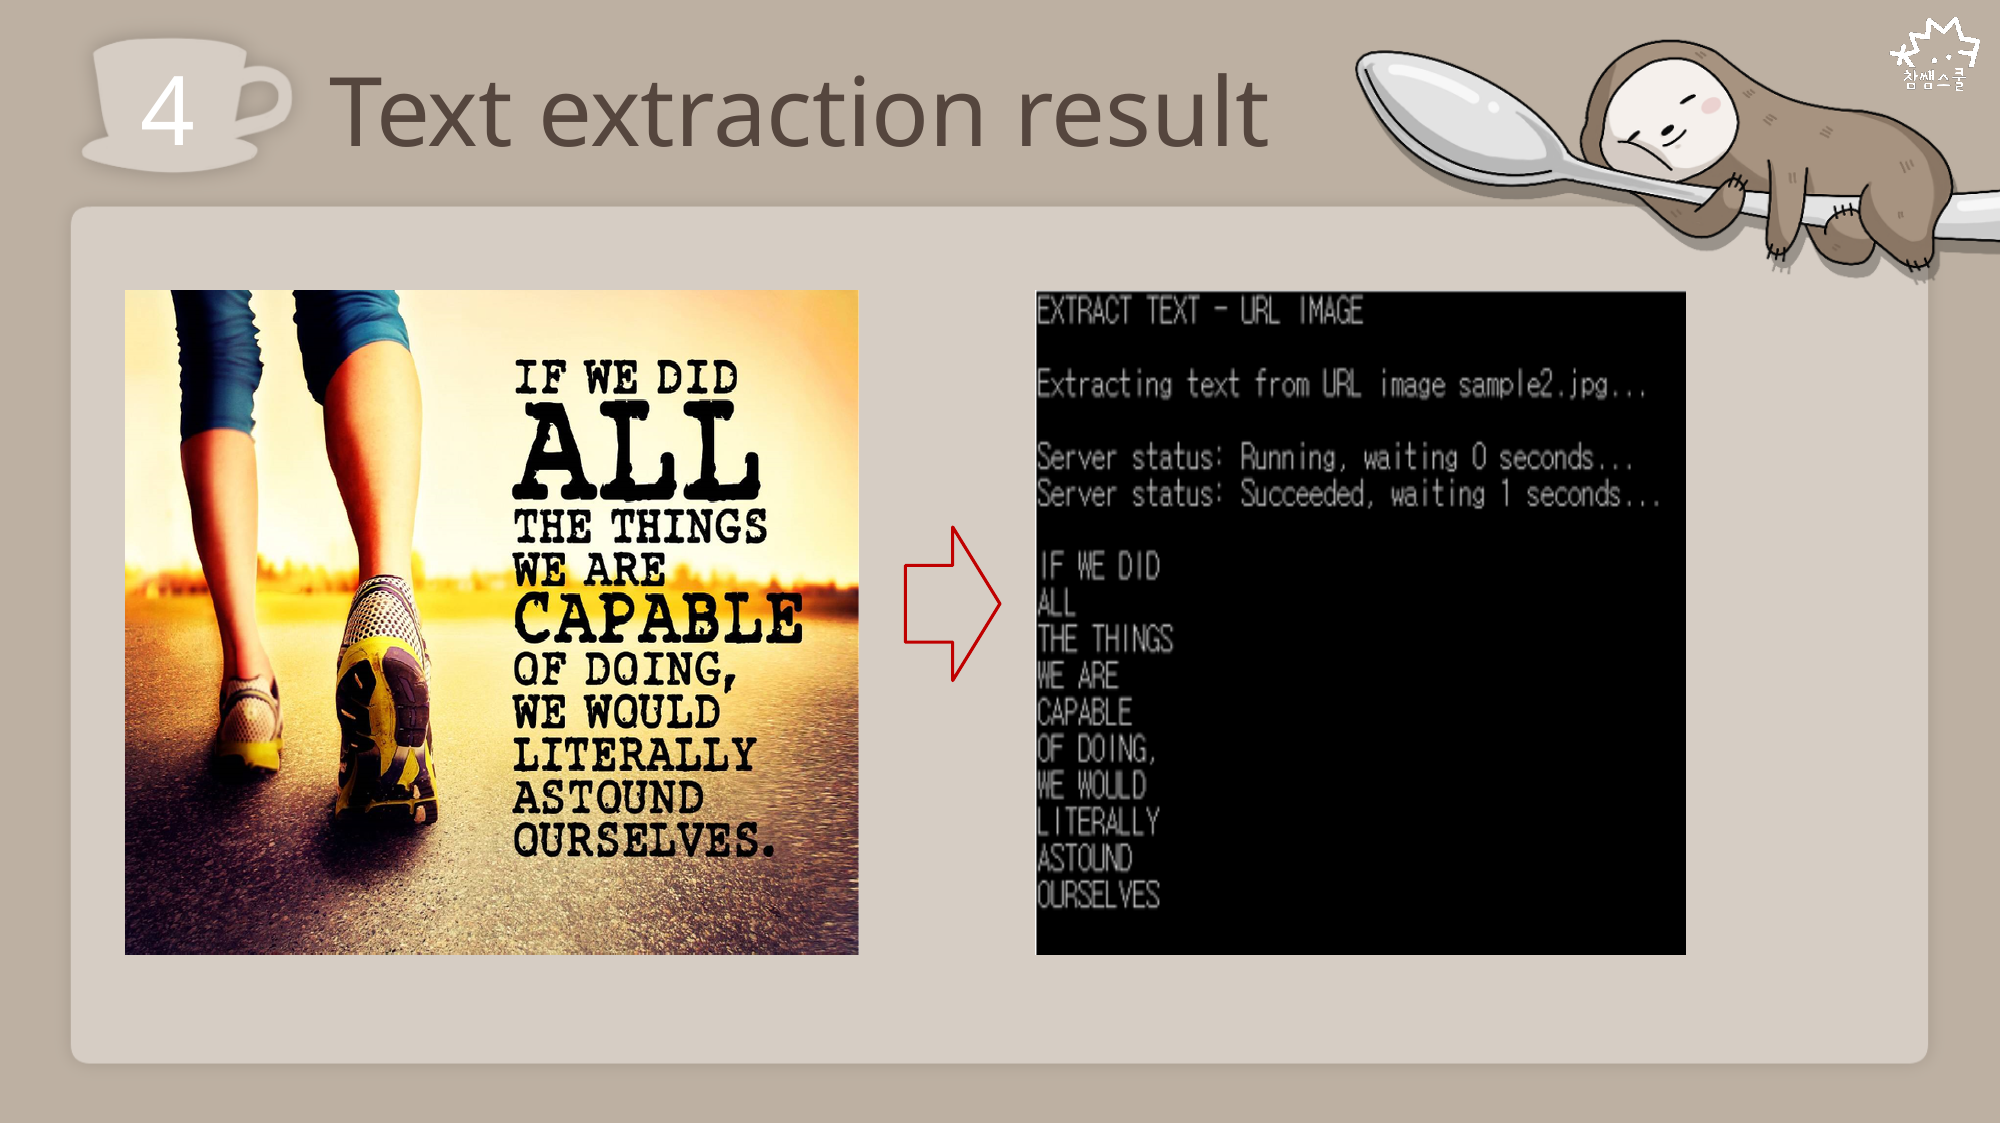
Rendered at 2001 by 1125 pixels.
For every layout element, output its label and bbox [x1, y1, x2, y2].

picture [1034, 290, 1686, 956]
picture [125, 290, 859, 956]
text_box [0, 0, 2000, 1124]
